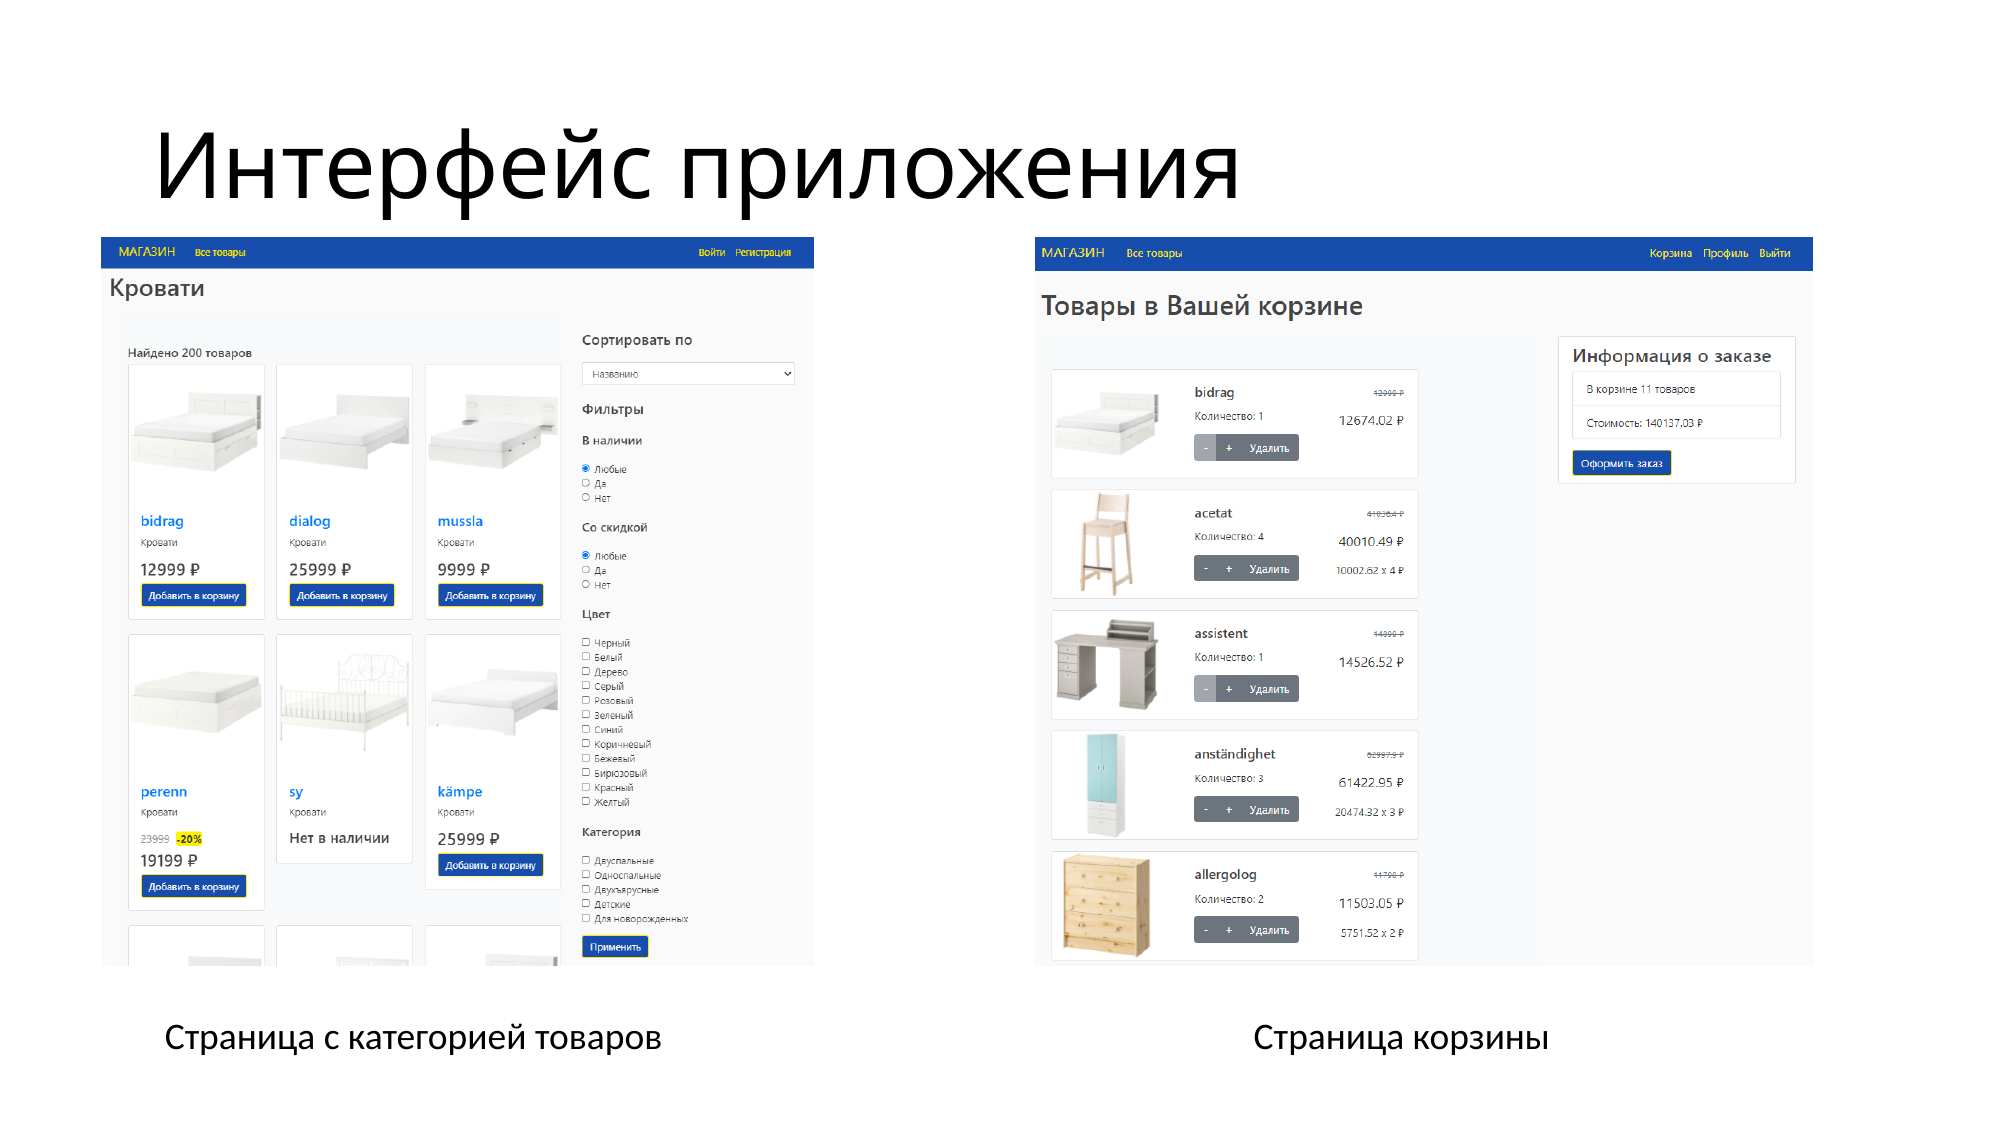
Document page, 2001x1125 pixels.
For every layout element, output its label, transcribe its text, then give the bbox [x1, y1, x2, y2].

text_box Страница с категорией товаров [150, 1004, 800, 1065]
picture [1035, 237, 1813, 966]
text_box Страница корзины [1239, 1004, 1735, 1065]
picture [101, 237, 814, 966]
title Интерфейс приложения [137, 59, 1863, 278]
